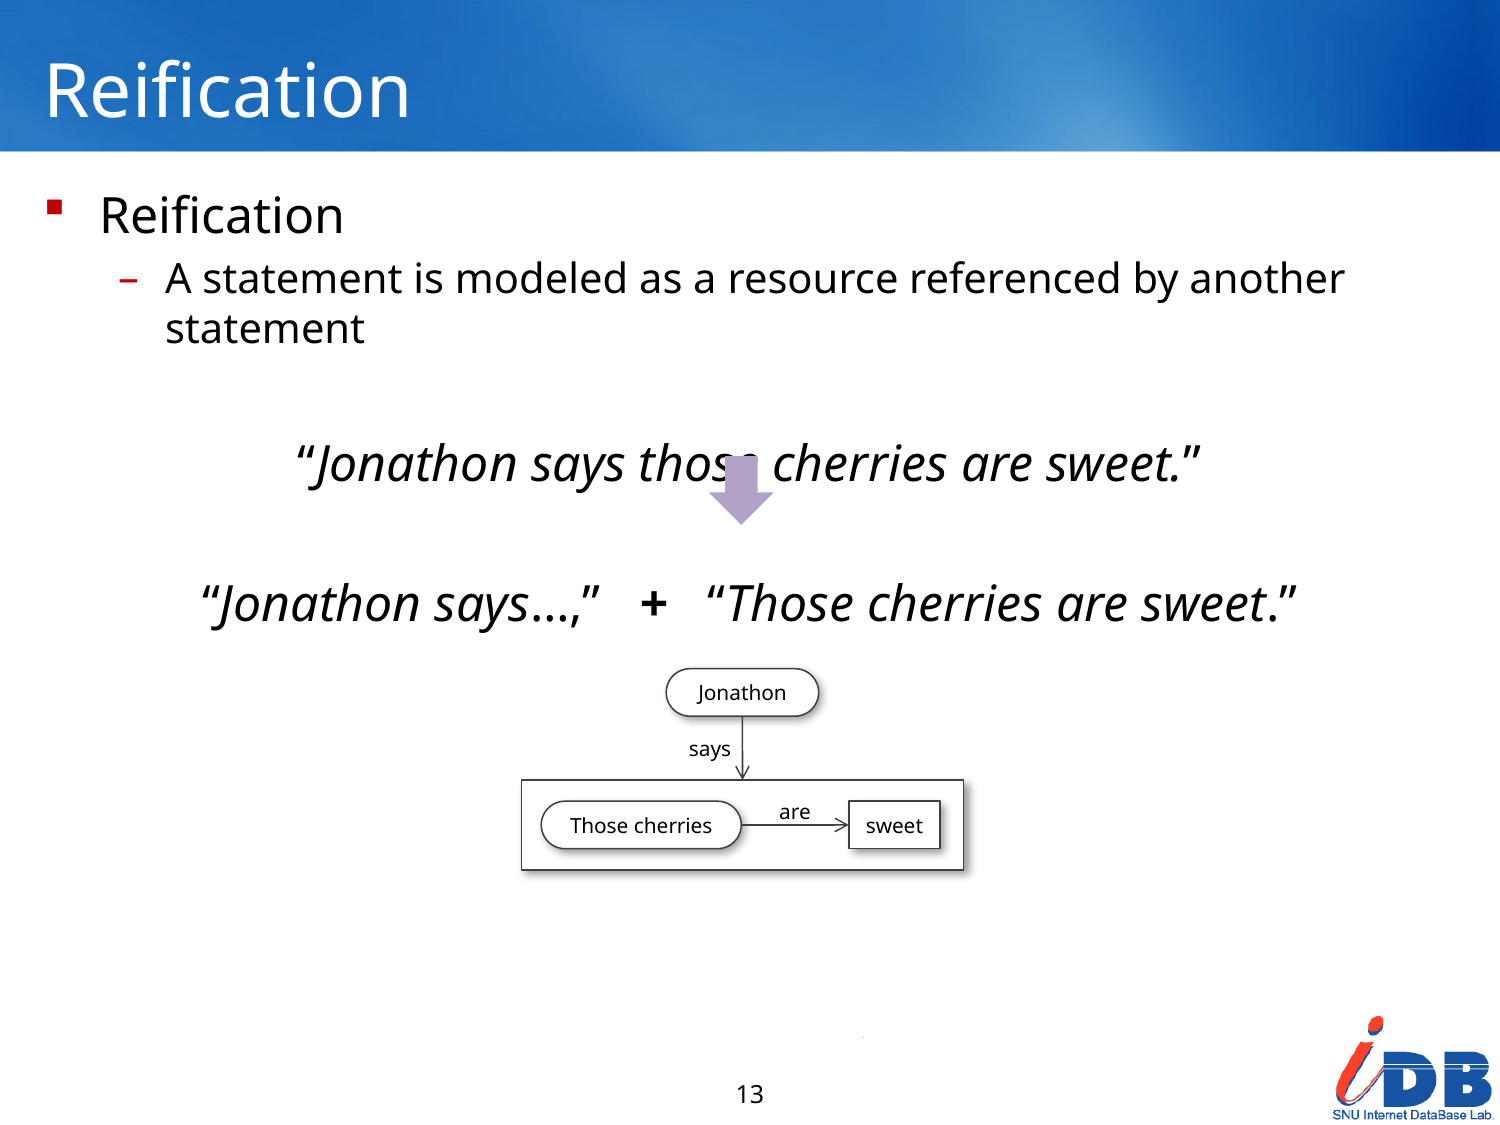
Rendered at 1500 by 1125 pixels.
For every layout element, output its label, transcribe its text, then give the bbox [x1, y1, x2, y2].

picture [0, 0, 1500, 1125]
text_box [521, 668, 964, 871]
slide_number 13 [697, 1078, 803, 1114]
title Reification [27, 23, 1473, 153]
text_box [706, 454, 776, 528]
list Reification A statement is modeled as a resource referenced by another statement “Jonathon says those cherries are sweet.” “Jonathon says…,” + “Those cherries are sweet.” [27, 175, 1473, 1067]
